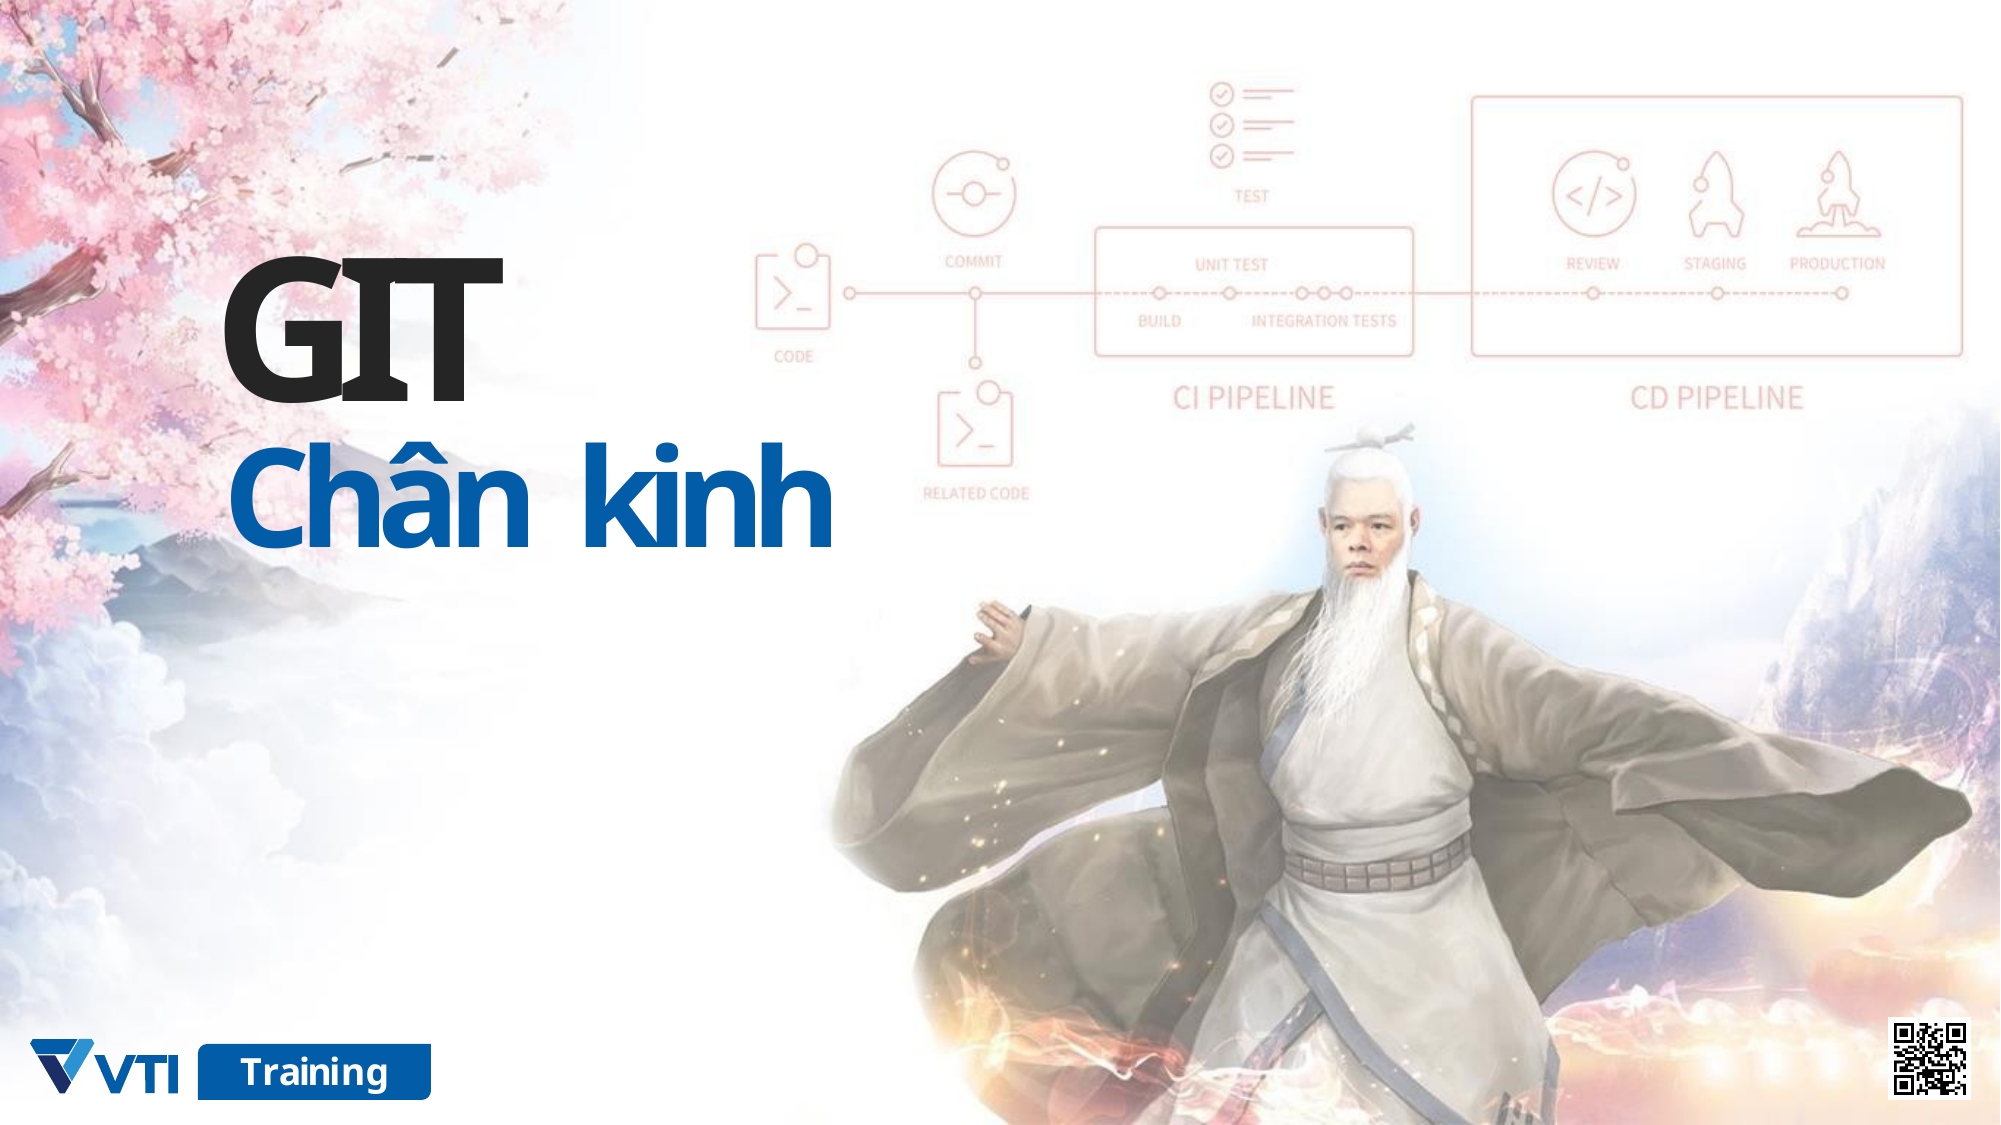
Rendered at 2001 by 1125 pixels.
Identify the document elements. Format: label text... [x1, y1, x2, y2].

text_box Chân kinh [221, 408, 887, 576]
text_box [1888, 1017, 1971, 1100]
text_box Training [238, 1046, 391, 1094]
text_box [29, 1038, 179, 1094]
text_box [197, 1043, 431, 1100]
title GIT [211, 199, 928, 442]
text_box [0, 0, 2000, 1125]
